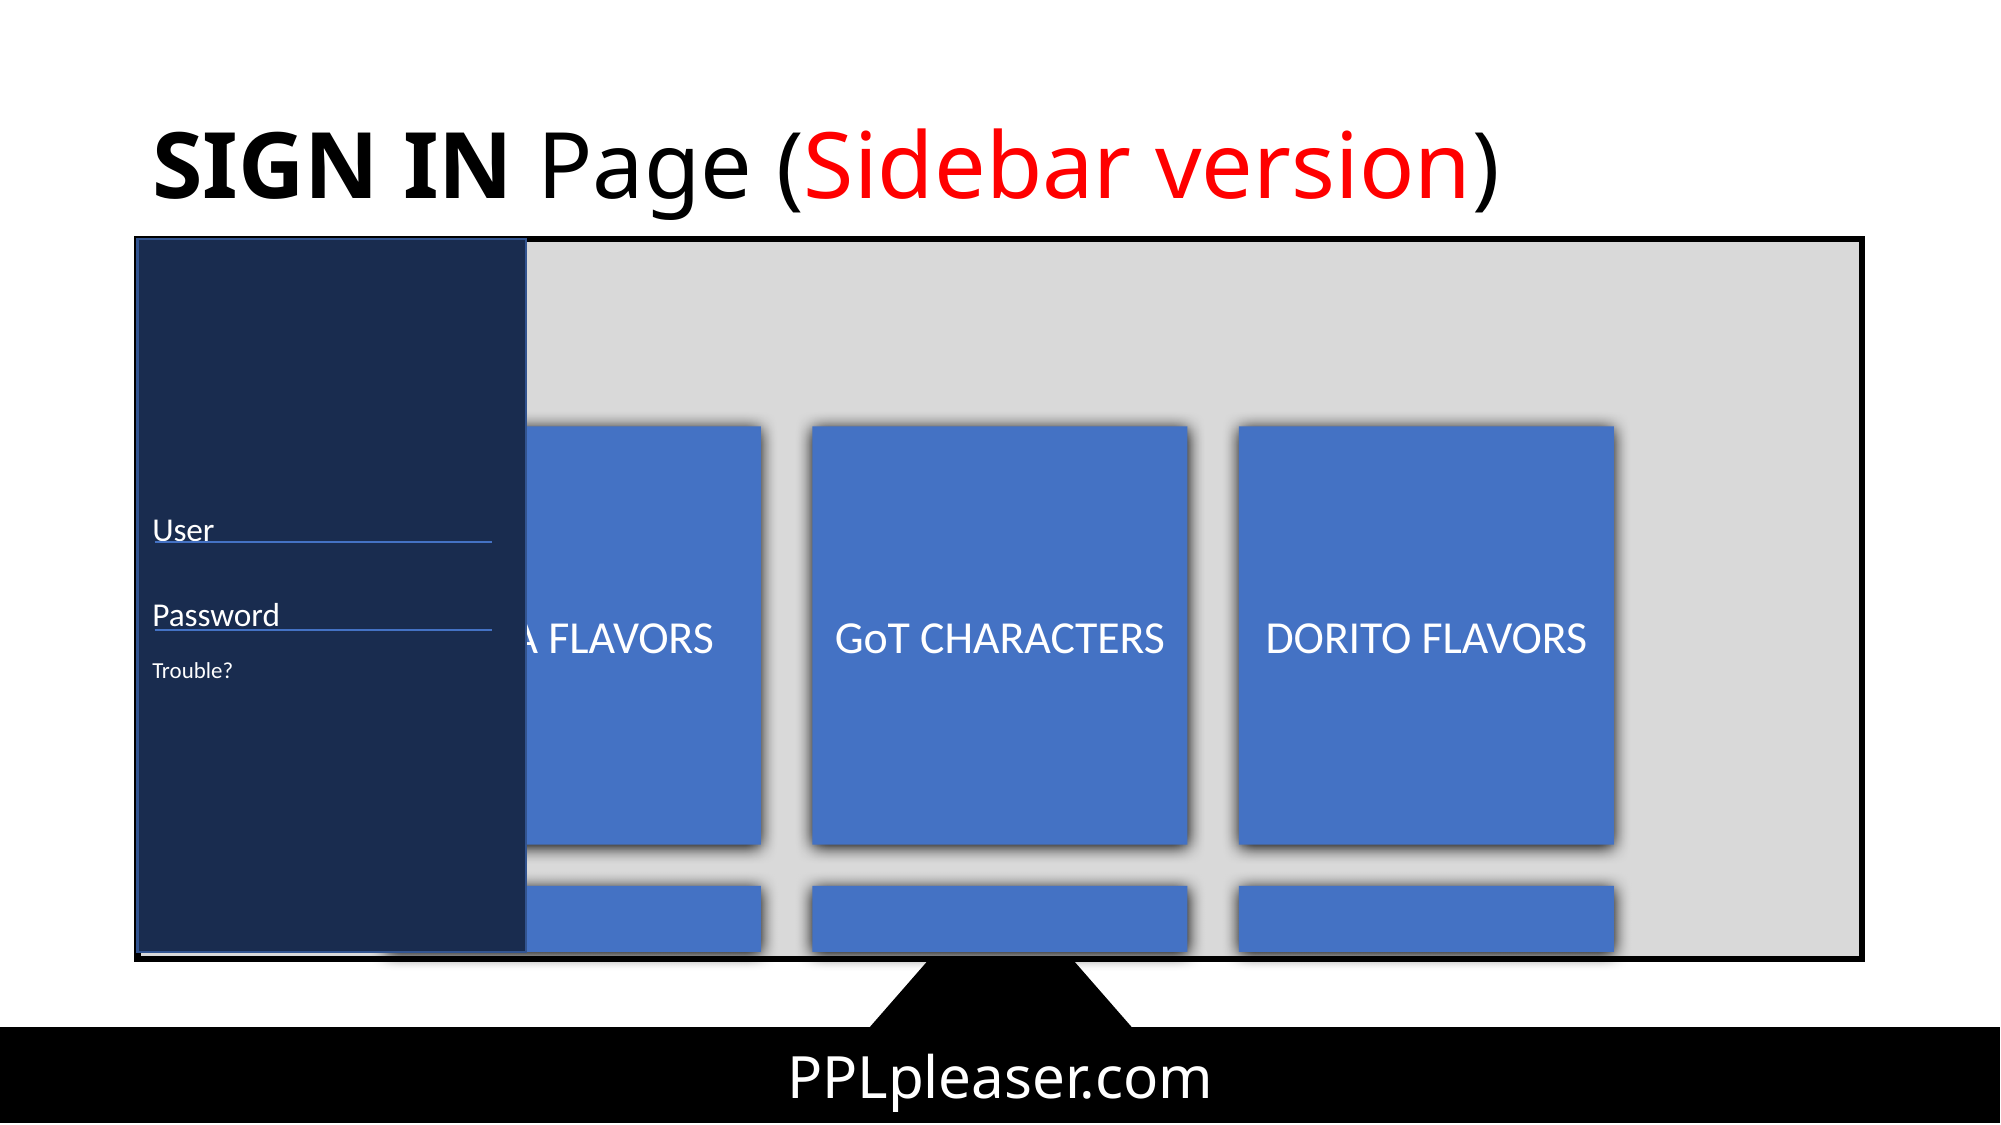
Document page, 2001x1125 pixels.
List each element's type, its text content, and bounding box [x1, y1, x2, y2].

text_box GoT CHARACTERS [811, 425, 1188, 846]
text_box SODA FLAVORS [527, 425, 762, 846]
title SIGN IN Page (Sidebar version) [137, 59, 1863, 238]
text_box [136, 953, 374, 960]
text_box [1238, 885, 1615, 953]
text_box PPLpleaser.com [0, 1027, 2000, 1123]
text_box [527, 238, 1863, 960]
text_box [869, 969, 1132, 1027]
text_box DORITO FLAVORS [1238, 425, 1615, 846]
text_box [811, 885, 1188, 953]
text_box User Password Trouble? [136, 238, 527, 953]
text_box [527, 885, 762, 953]
